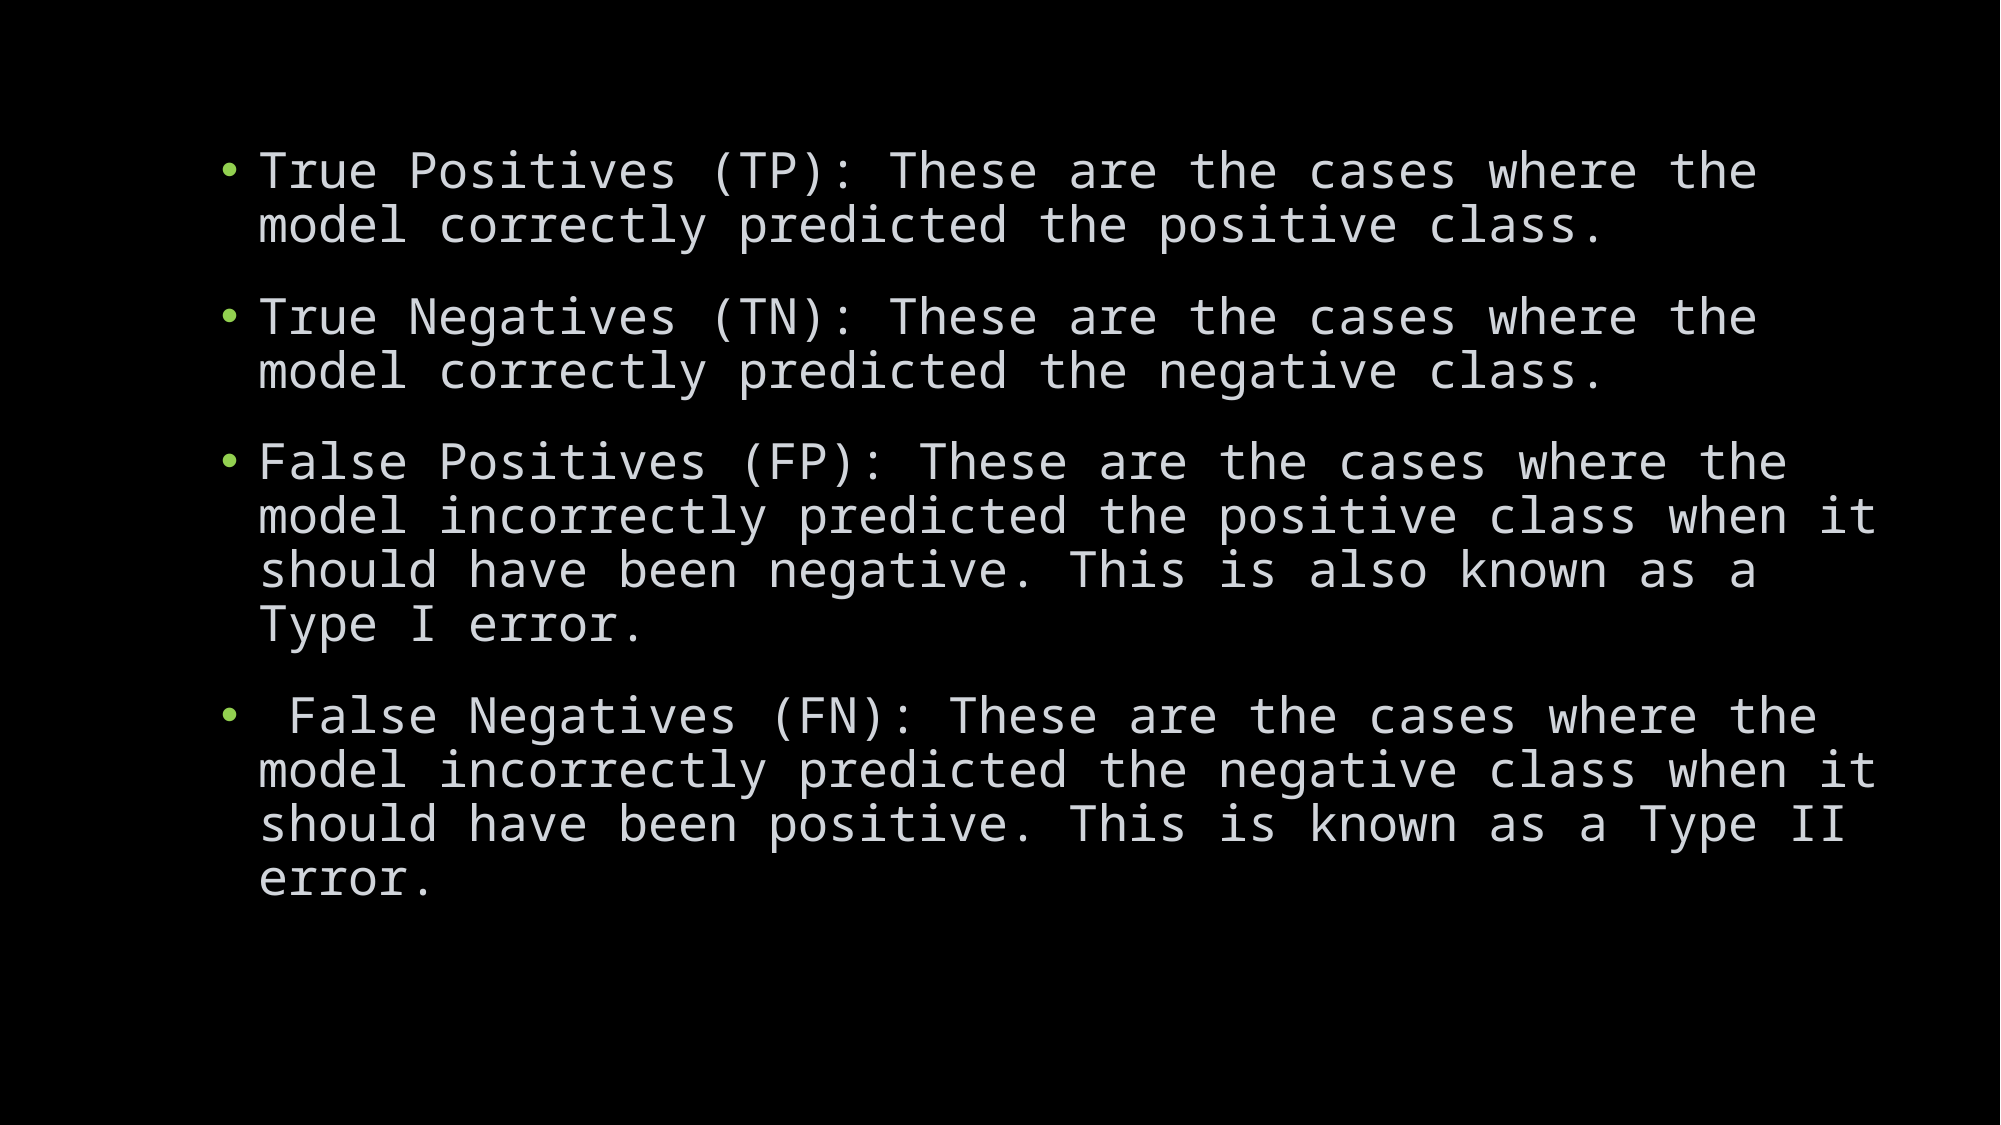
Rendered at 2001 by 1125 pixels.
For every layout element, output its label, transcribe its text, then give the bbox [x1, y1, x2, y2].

list True Positives (TP): These are the cases where the model correctly predicted the positive class. True Negatives (TN): These are the cases where the model correctly predicted the negative class. False Positives (FP): These are the cases where the model incorrectly predicted the positive class when it should have been negative. This is also known as a Type I error. False Negatives (FN): These are the cases where the model incorrectly predicted the negative class when it should have been positive. This is known as a Type II error. [205, 138, 1905, 1030]
